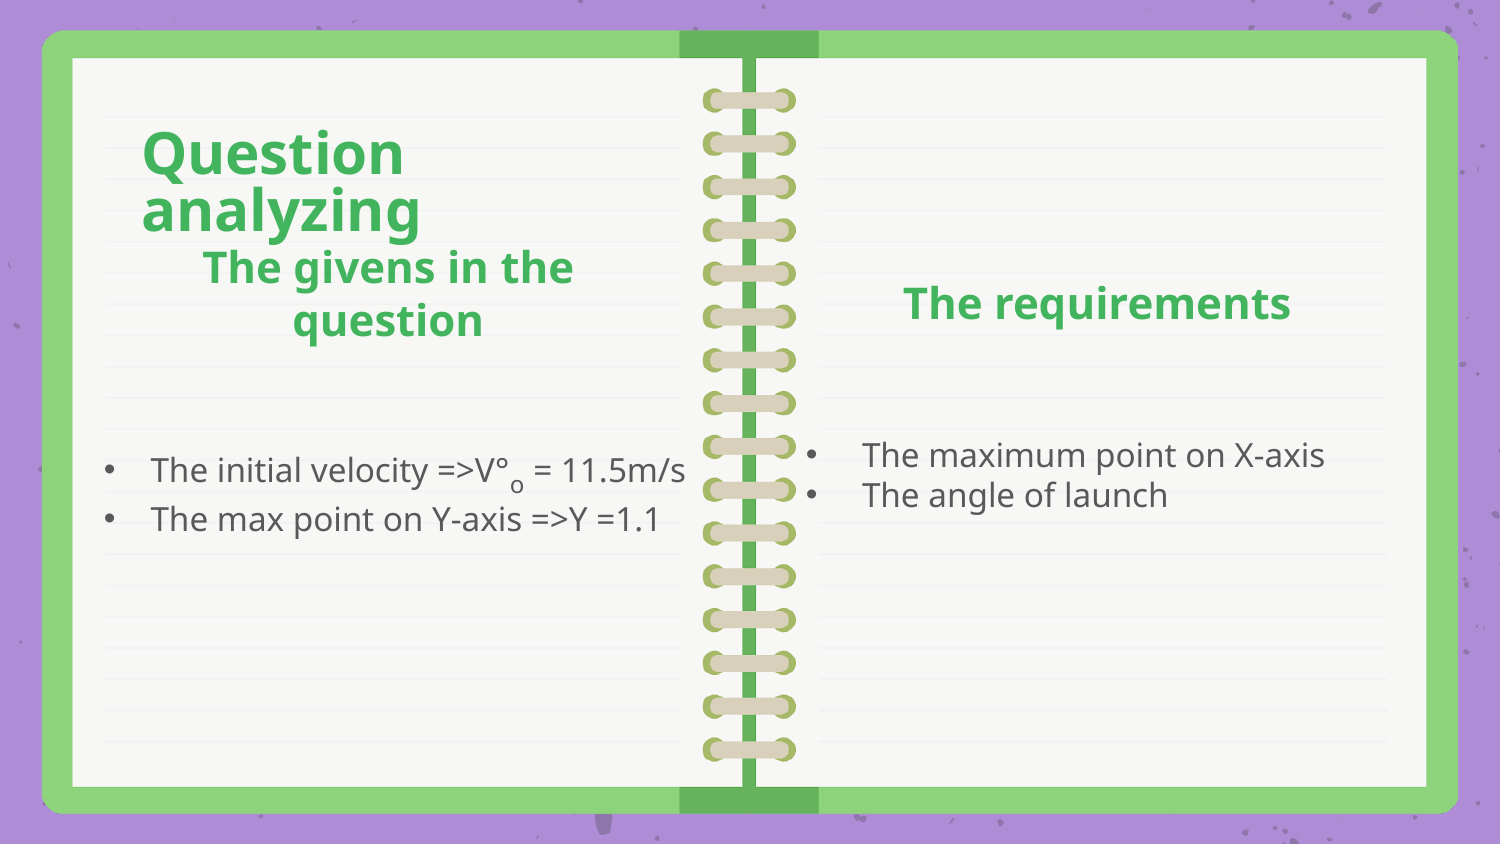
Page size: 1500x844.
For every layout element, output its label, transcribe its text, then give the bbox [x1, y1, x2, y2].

title Question analyzing [126, 115, 651, 196]
picture [41, 30, 1458, 814]
title The requirements [857, 263, 1337, 344]
subtitle The maximum point on X-axis The angle of launch [772, 419, 1391, 575]
title The givens in the question [148, 279, 628, 360]
subtitle The initial velocity =>V°o = 11.5m/s The max point on Y-axis =>Y =1.1 [69, 386, 728, 609]
